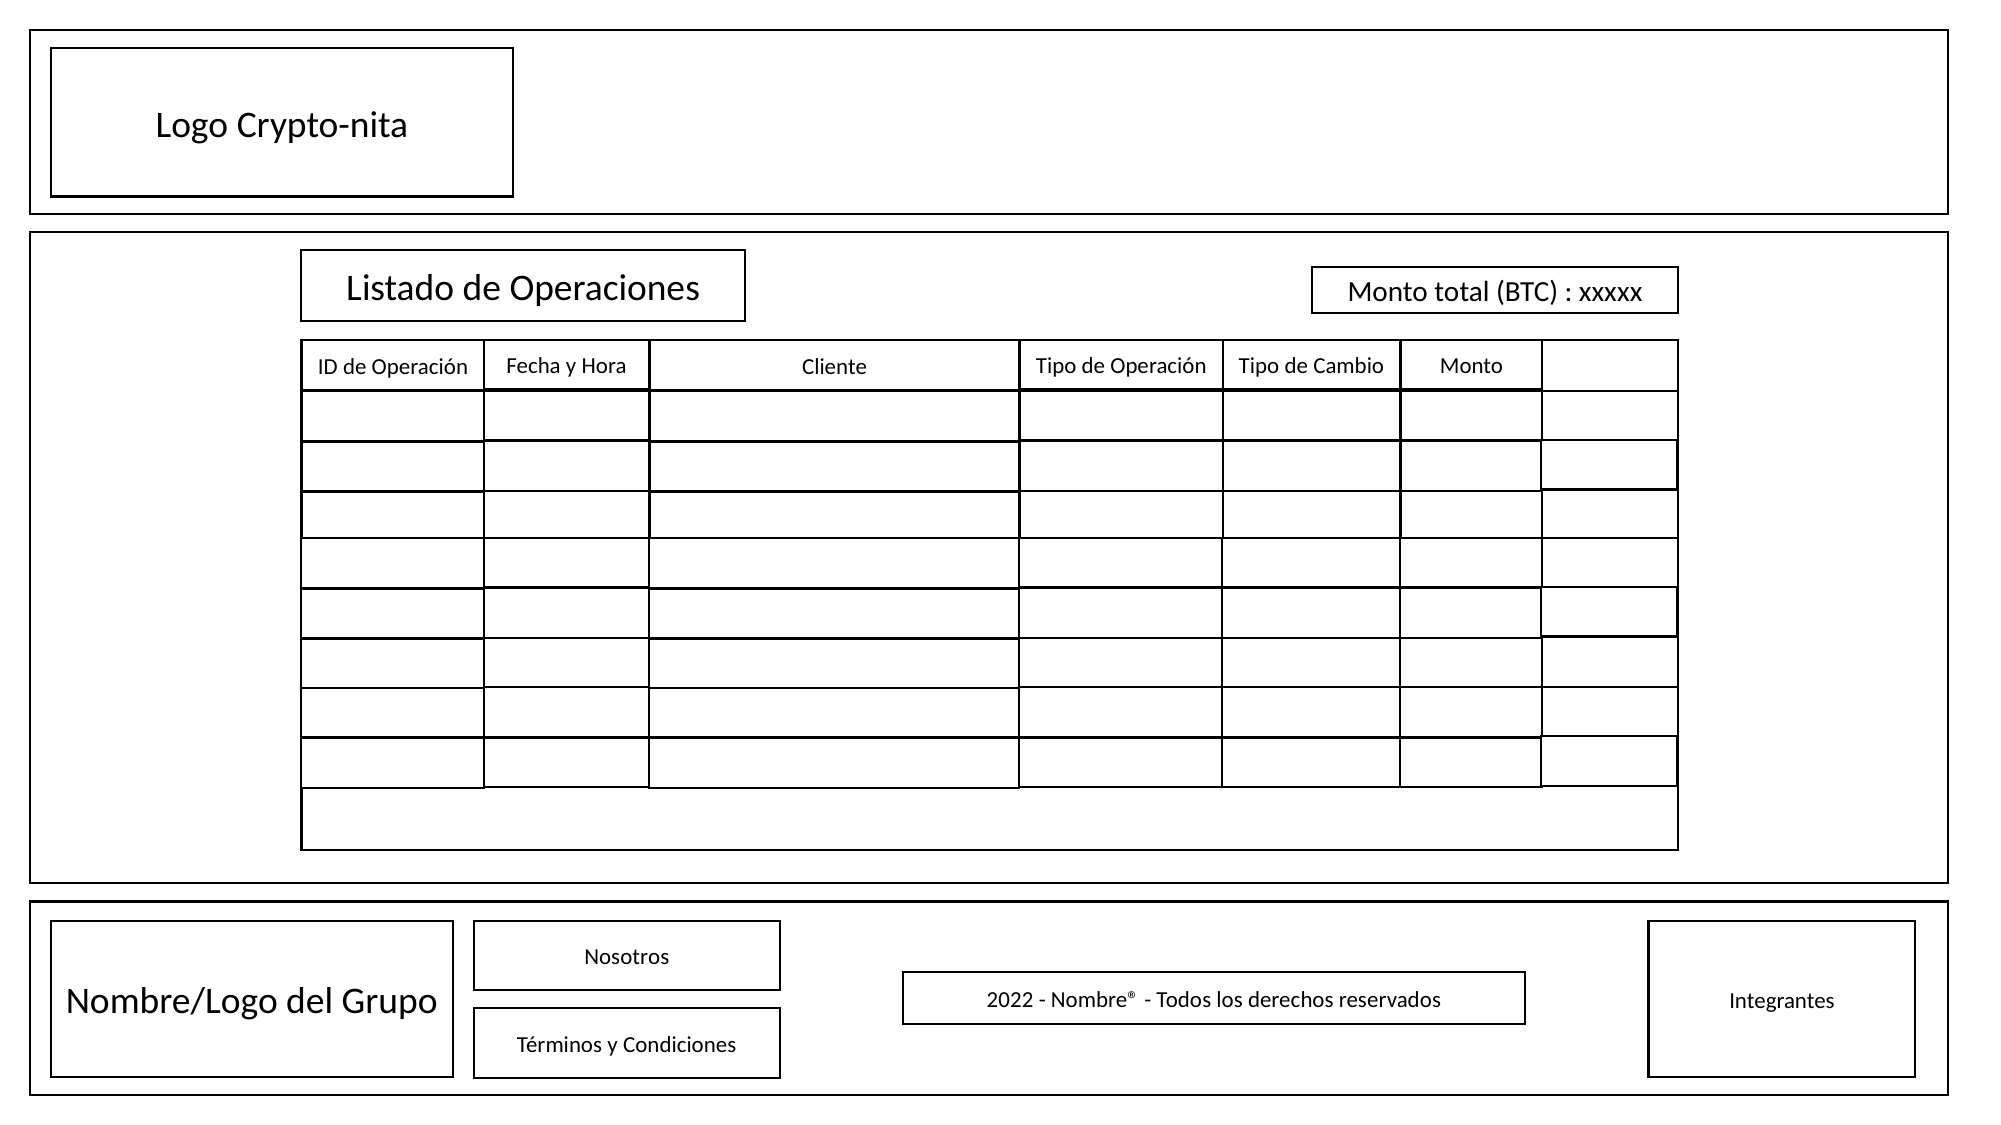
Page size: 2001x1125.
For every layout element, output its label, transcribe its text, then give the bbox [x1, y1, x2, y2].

text_box [1018, 637, 1221, 686]
text_box [483, 537, 648, 587]
text_box [648, 687, 1018, 737]
text_box [1541, 686, 1679, 738]
text_box [1399, 537, 1541, 587]
text_box [1018, 686, 1221, 737]
text_box [483, 440, 650, 490]
text_box Monto [1400, 339, 1543, 390]
text_box [29, 231, 1949, 884]
text_box Cliente [648, 339, 1019, 390]
text_box [483, 686, 650, 737]
text_box Nosotros [473, 920, 781, 991]
text_box [1543, 339, 1679, 390]
text_box [300, 537, 483, 588]
text_box [483, 587, 650, 637]
text_box Nombre/Logo del Grupo [50, 920, 454, 1078]
text_box [1222, 490, 1400, 537]
text_box [648, 441, 1019, 491]
text_box [1221, 686, 1399, 737]
text_box [483, 490, 650, 537]
text_box [300, 588, 483, 638]
text_box Logo Crypto-nita [50, 47, 514, 198]
text_box [1019, 490, 1222, 537]
text_box Monto total (BTC) : xxxxx [1311, 266, 1679, 314]
text_box Integrantes [1647, 920, 1916, 1078]
text_box [1540, 735, 1678, 787]
text_box [648, 390, 1019, 441]
text_box [1018, 737, 1221, 788]
text_box [1221, 537, 1399, 587]
text_box [1541, 537, 1679, 588]
text_box [1018, 587, 1221, 637]
text_box [1399, 637, 1541, 686]
text_box [1018, 537, 1221, 587]
text_box Tipo de Cambio [1222, 339, 1400, 390]
text_box [300, 390, 483, 441]
text_box [648, 491, 1019, 537]
text_box Tipo de Operación [1019, 339, 1222, 390]
text_box [1399, 587, 1540, 637]
text_box [1399, 737, 1543, 788]
text_box [300, 441, 483, 491]
text_box [1399, 686, 1541, 737]
text_box [1019, 440, 1222, 490]
text_box [300, 738, 1679, 851]
text_box [1400, 440, 1540, 490]
text_box Términos y Condiciones [473, 1007, 781, 1079]
text_box [300, 737, 485, 789]
text_box [483, 390, 648, 440]
text_box [1540, 439, 1678, 490]
text_box [483, 637, 650, 686]
text_box [1221, 587, 1399, 637]
text_box [1541, 636, 1679, 686]
text_box [648, 638, 1018, 687]
text_box [1221, 737, 1399, 788]
text_box [300, 687, 483, 737]
text_box [483, 737, 648, 788]
text_box [1540, 586, 1678, 637]
text_box [29, 900, 1949, 1096]
text_box [1400, 390, 1541, 440]
text_box [648, 737, 1020, 789]
text_box Fecha y Hora [483, 339, 648, 390]
text_box [29, 29, 1949, 215]
text_box [1400, 490, 1541, 537]
text_box [1541, 390, 1679, 441]
text_box [648, 588, 1018, 638]
text_box [1222, 440, 1400, 490]
text_box [1222, 390, 1400, 440]
text_box Listado de Operaciones [300, 249, 746, 322]
text_box ID de Operación [300, 339, 483, 390]
text_box [648, 537, 1018, 588]
text_box [300, 491, 483, 537]
text_box [300, 638, 483, 687]
text_box [1541, 489, 1679, 537]
text_box 2022 - Nombre® - Todos los derechos reservados [902, 971, 1526, 1025]
text_box [1019, 390, 1222, 440]
text_box [1221, 637, 1399, 686]
